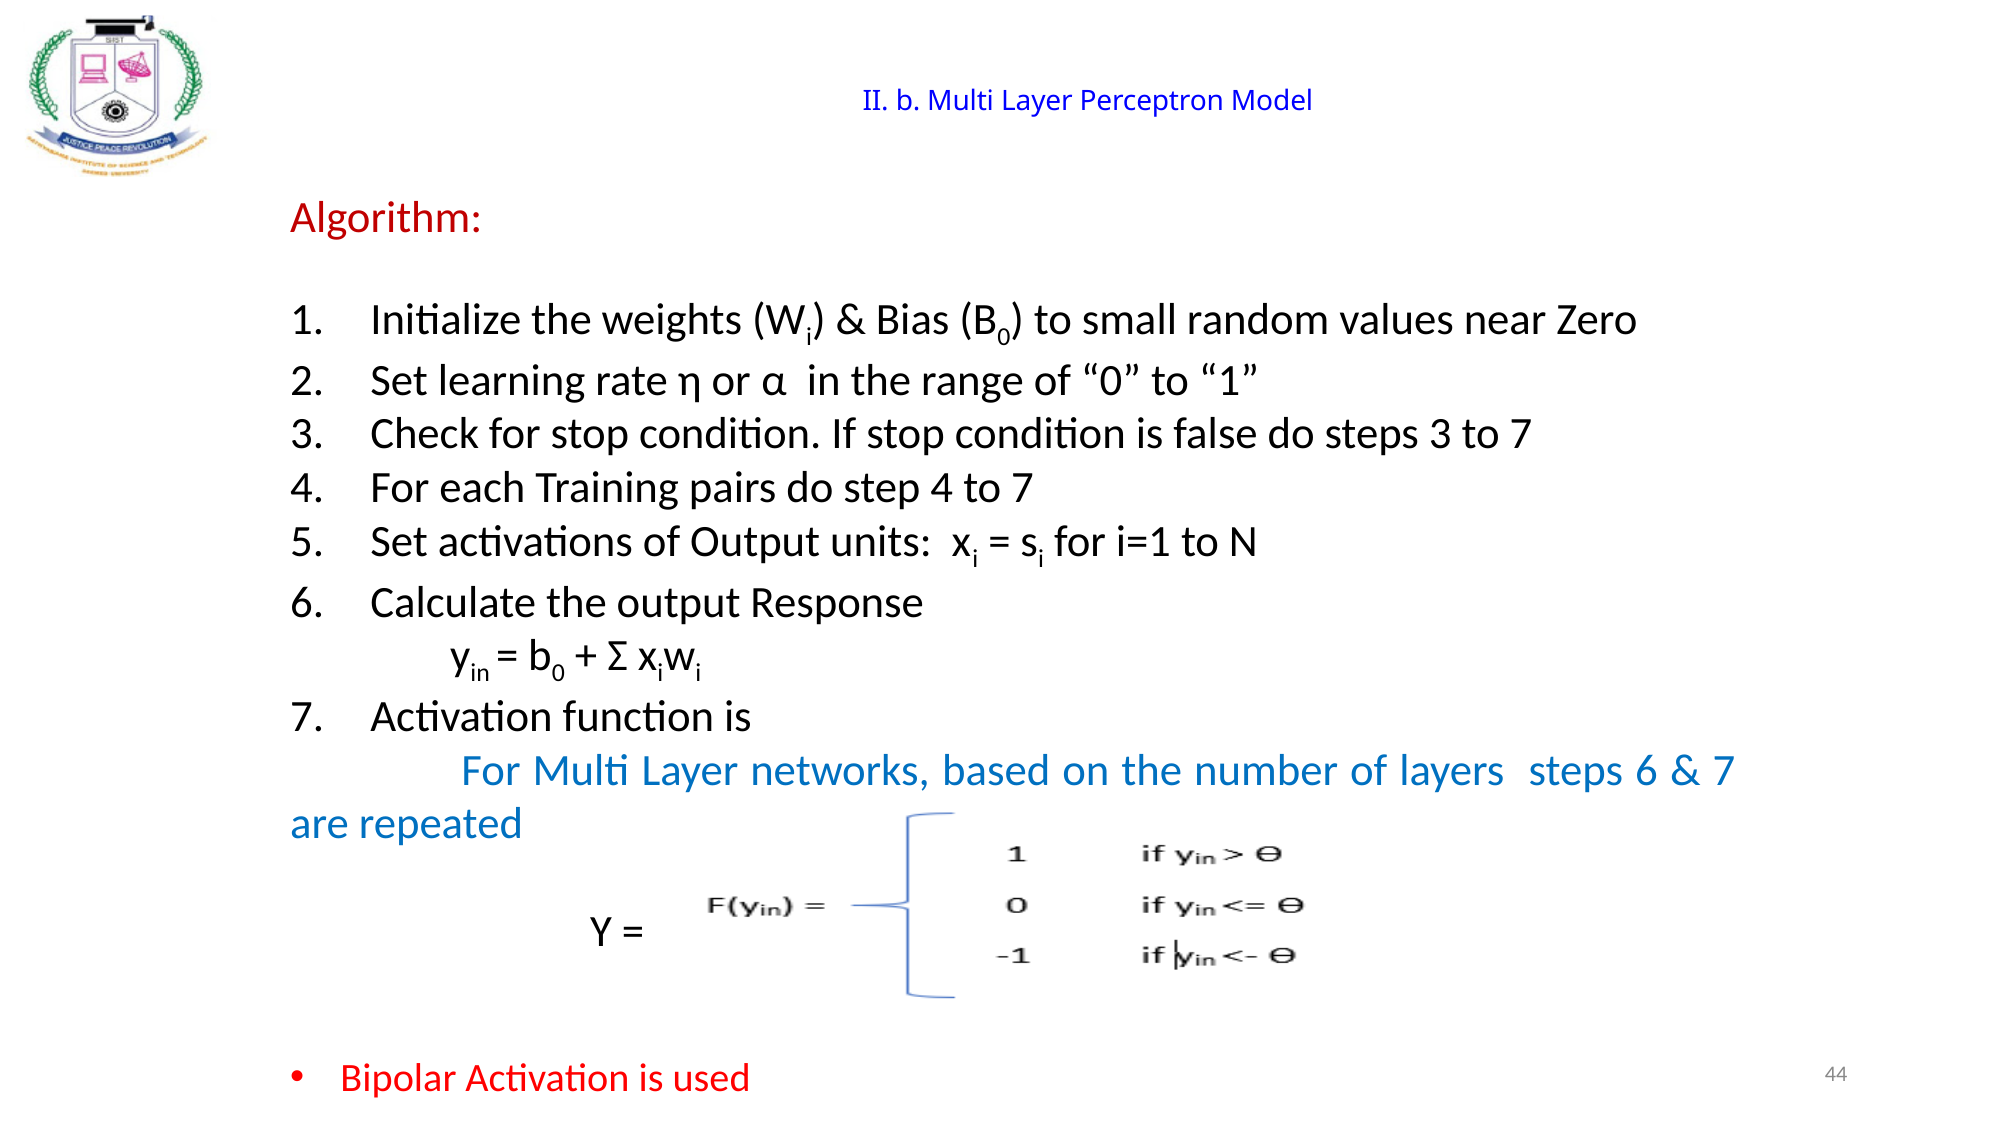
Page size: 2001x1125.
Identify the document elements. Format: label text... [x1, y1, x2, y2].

picture [651, 745, 1376, 1043]
picture [0, 0, 222, 194]
title II. b. Multi Layer Perceptron Model [349, 36, 1827, 160]
text_box Algorithm: Initialize the weights (Wi) & Bias (B0) to small random values near Zero Set learning rate η or α in the range of “0” to “1” Check for stop condition. If stop condition is false do steps 3 to 7 For each Training pairs do step 4 to 7 Set activations of Output units: xi = si for i=1 to N Calculate the output Response yin = b0 + Σ xiwi Activation function is For Multi Layer networks, based on the number of layers steps 6 & 7 are repeated Y = Bipolar Activation is used [275, 180, 1752, 1108]
slide_number 44 [1412, 1042, 1863, 1103]
